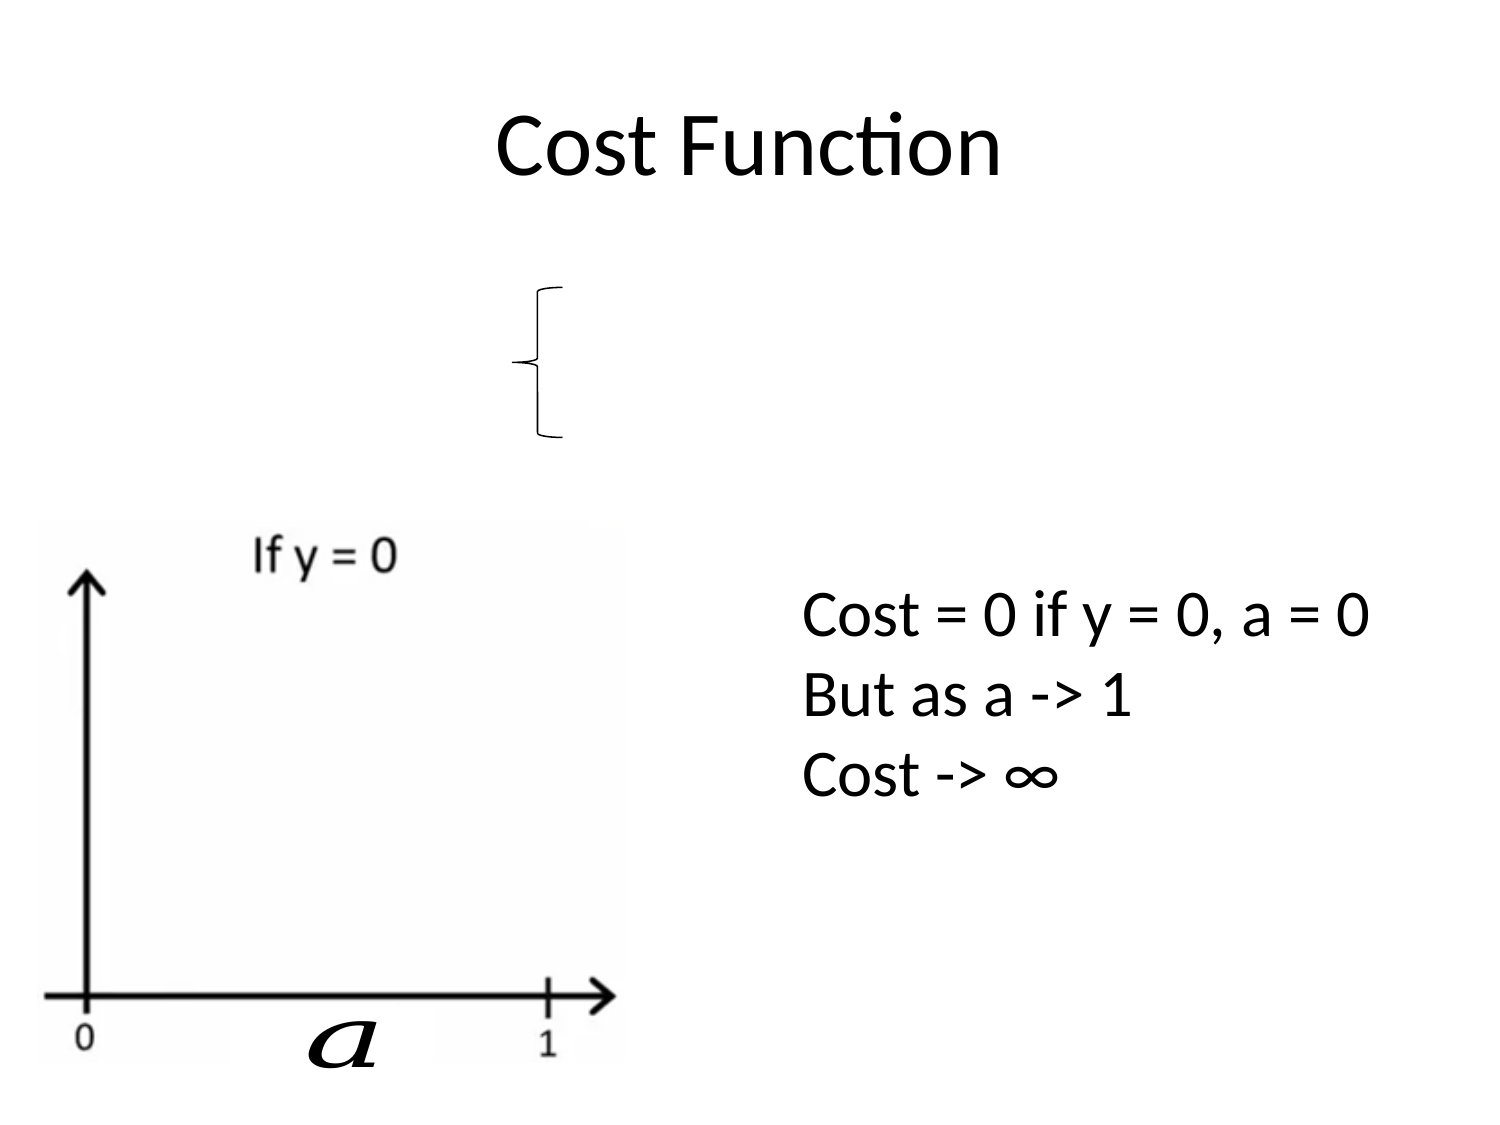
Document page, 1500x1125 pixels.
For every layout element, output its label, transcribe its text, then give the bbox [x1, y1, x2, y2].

title Cost Function [75, 45, 1425, 233]
text_box [511, 286, 563, 439]
text_box Cost = 0 if y = 0, a = 0 But as a -> 1 Cost -> ∞ [787, 562, 1413, 818]
picture [37, 521, 626, 1063]
